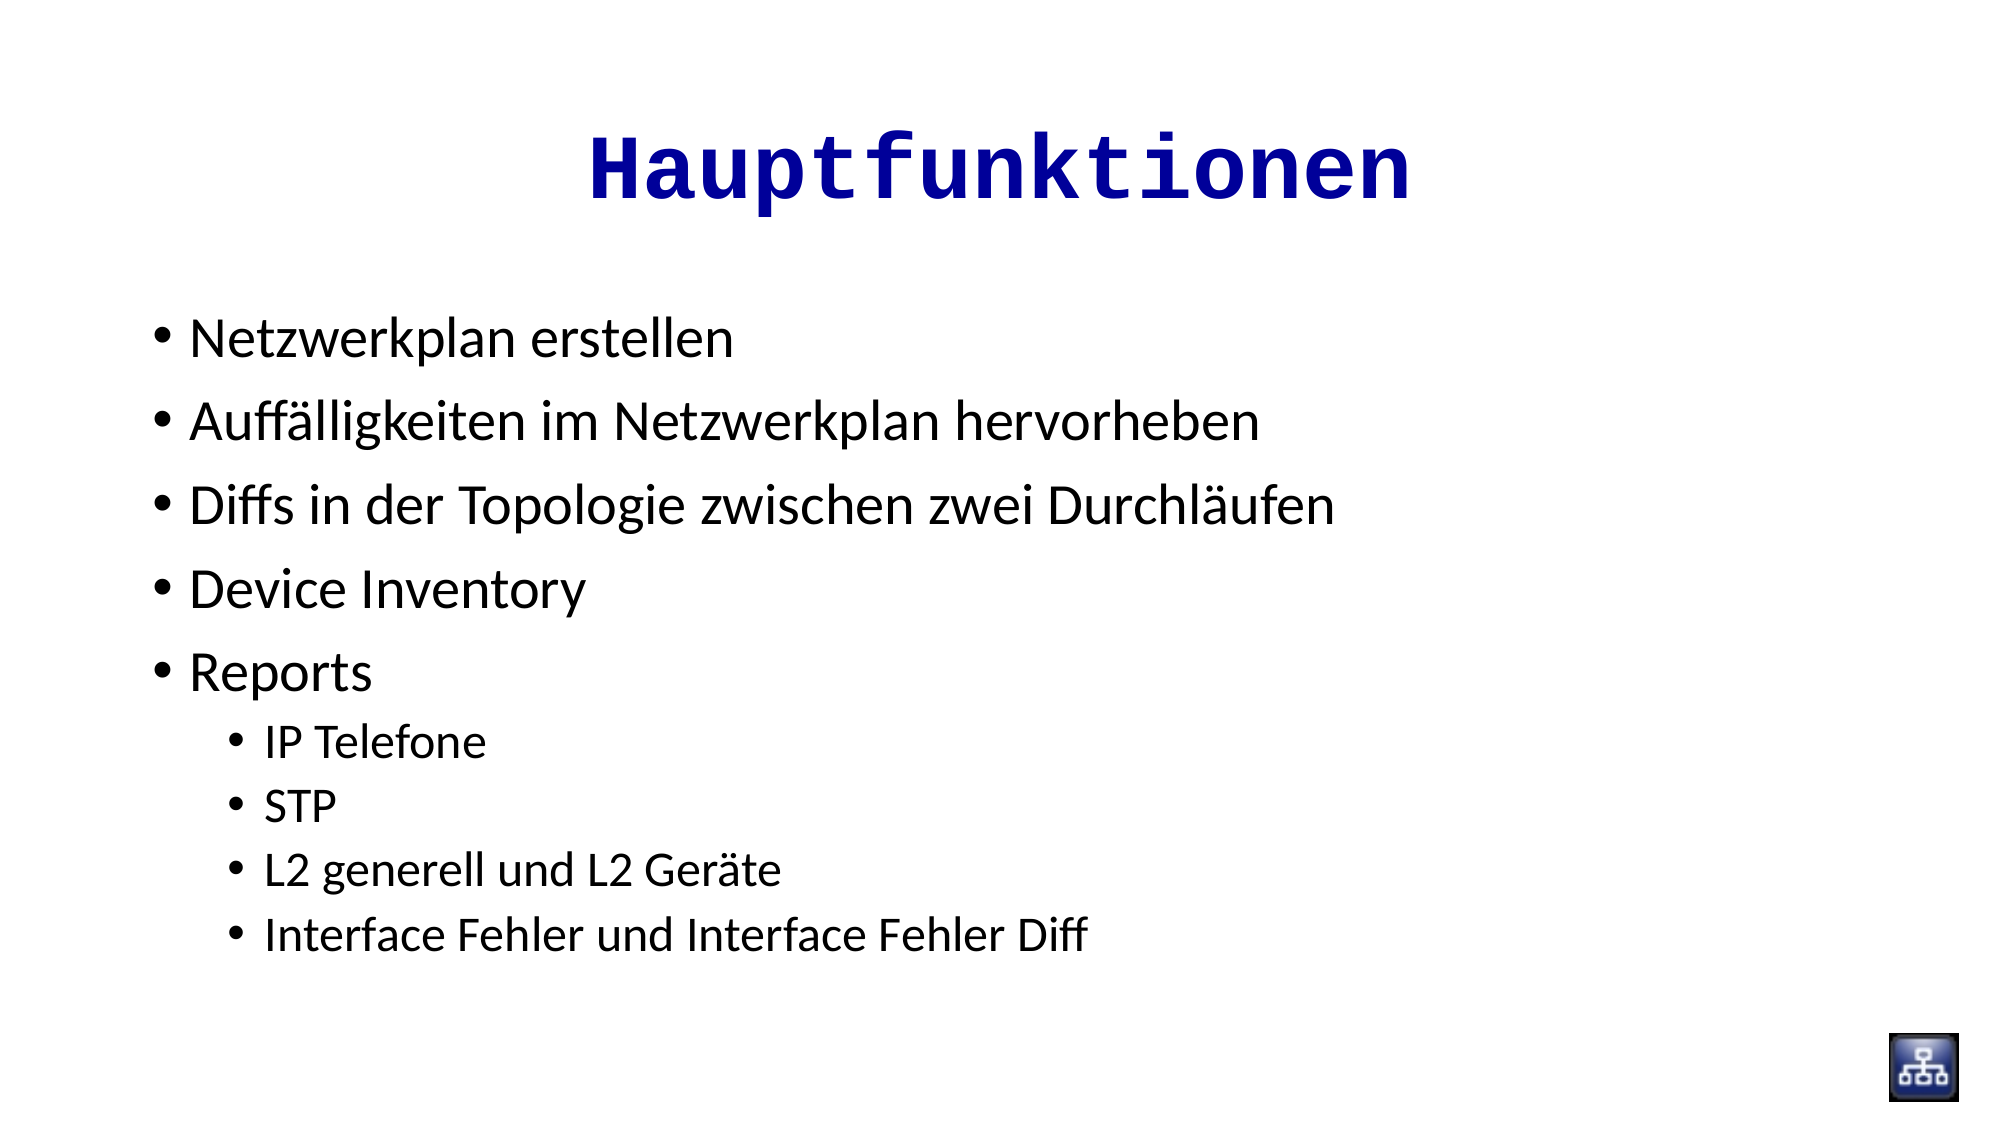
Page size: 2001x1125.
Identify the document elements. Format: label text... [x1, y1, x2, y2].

list Netzwerkplan erstellen Auffälligkeiten im Netzwerkplan hervorheben Diffs in der Topologie zwischen zwei Durchläufen Device Inventory Reports IP Telefone STP L2 generell und L2 Geräte Interface Fehler und Interface Fehler Diff [137, 299, 1863, 1014]
title Hauptfunktionen [137, 59, 1863, 278]
picture [1889, 1033, 1959, 1102]
